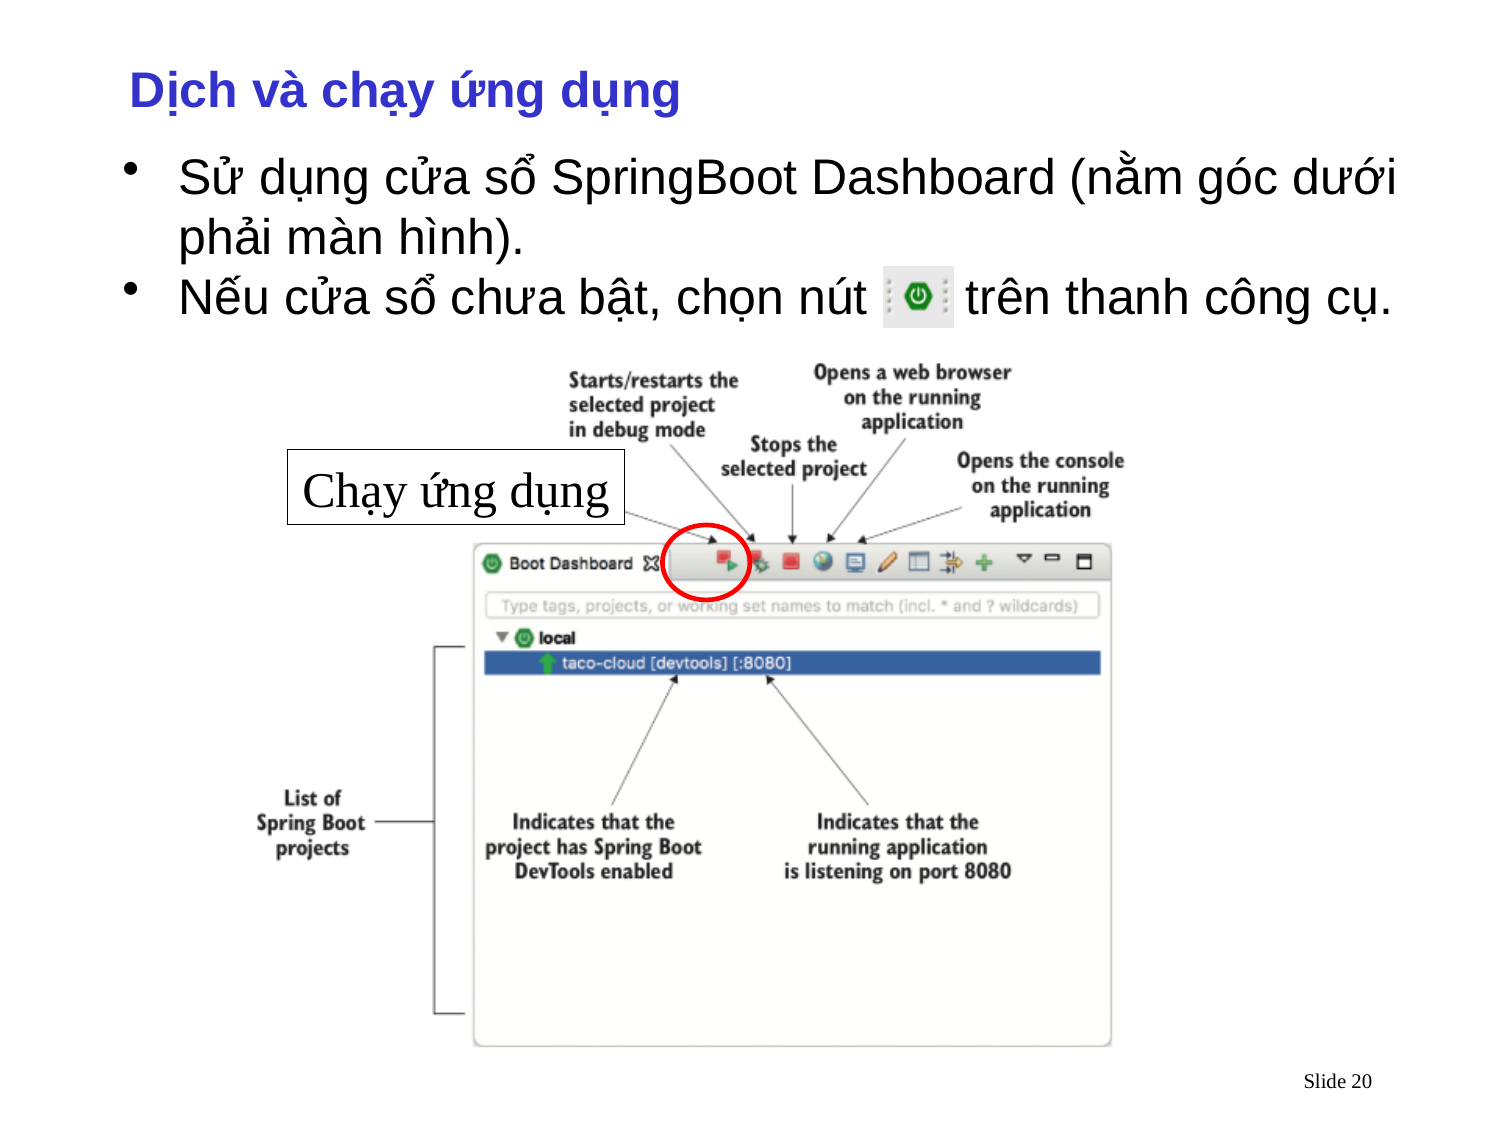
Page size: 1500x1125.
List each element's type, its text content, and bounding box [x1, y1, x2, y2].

picture [199, 337, 1245, 1066]
text_box Dịch và chạy ứng dụng [115, 49, 698, 125]
picture [883, 266, 954, 328]
text_box Sử dụng cửa sổ SpringBoot Dashboard (nằm góc dưới phải màn hình). Nếu cửa sổ chưa bật, chọn nút trên thanh công cụ. [107, 137, 1425, 333]
slide_number Slide 20 [1074, 1025, 1388, 1100]
